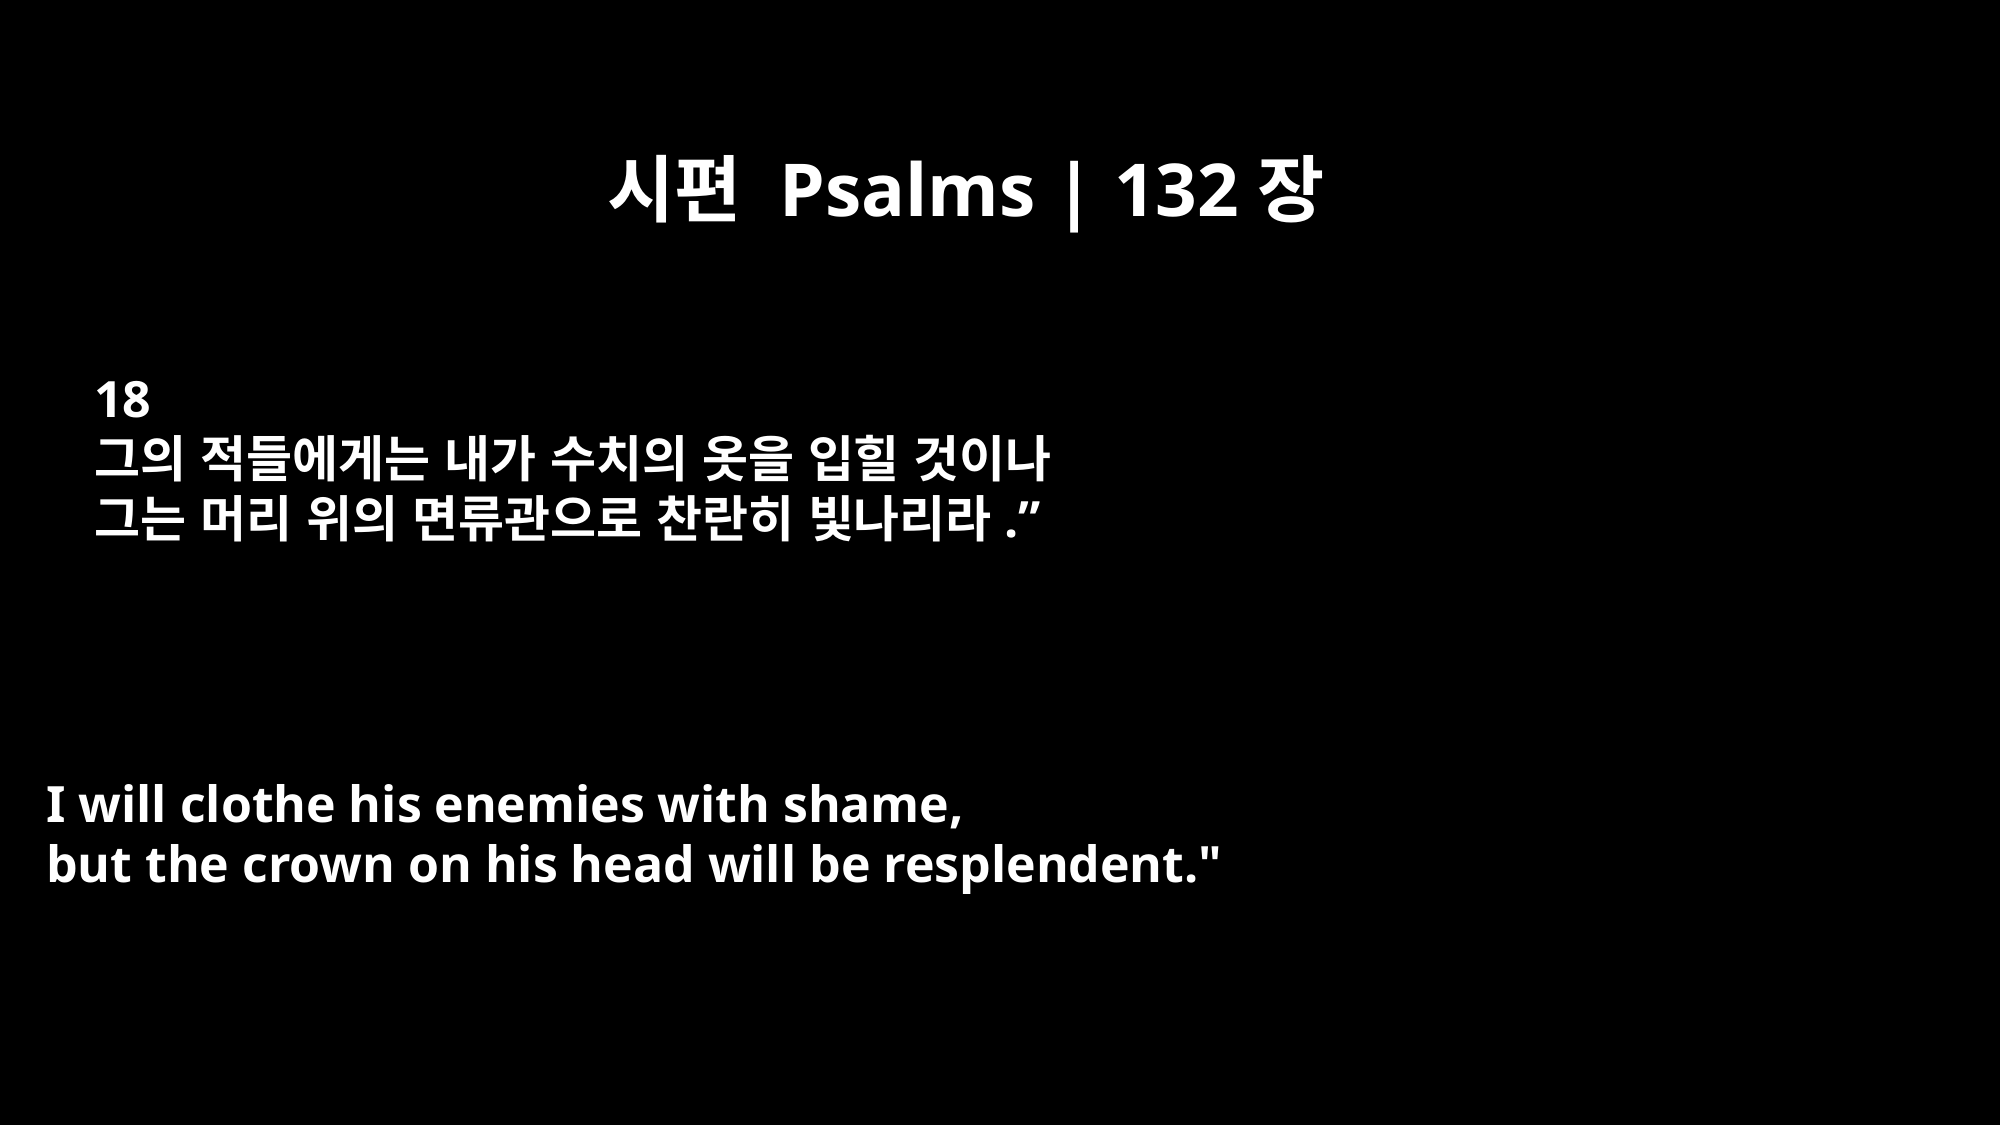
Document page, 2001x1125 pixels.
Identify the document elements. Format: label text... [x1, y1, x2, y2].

text_box 18 그의 적들에게는 내가 수치의 옷을 입힐 것이나 그는 머리 위의 면류관으로 찬란히 빛나리라.” [79, 359, 1082, 555]
text_box I will clothe his enemies with shame, but the crown on his head will be resplendent." [31, 764, 1238, 900]
text_box 시편 Psalms | 132장 [592, 136, 1340, 239]
